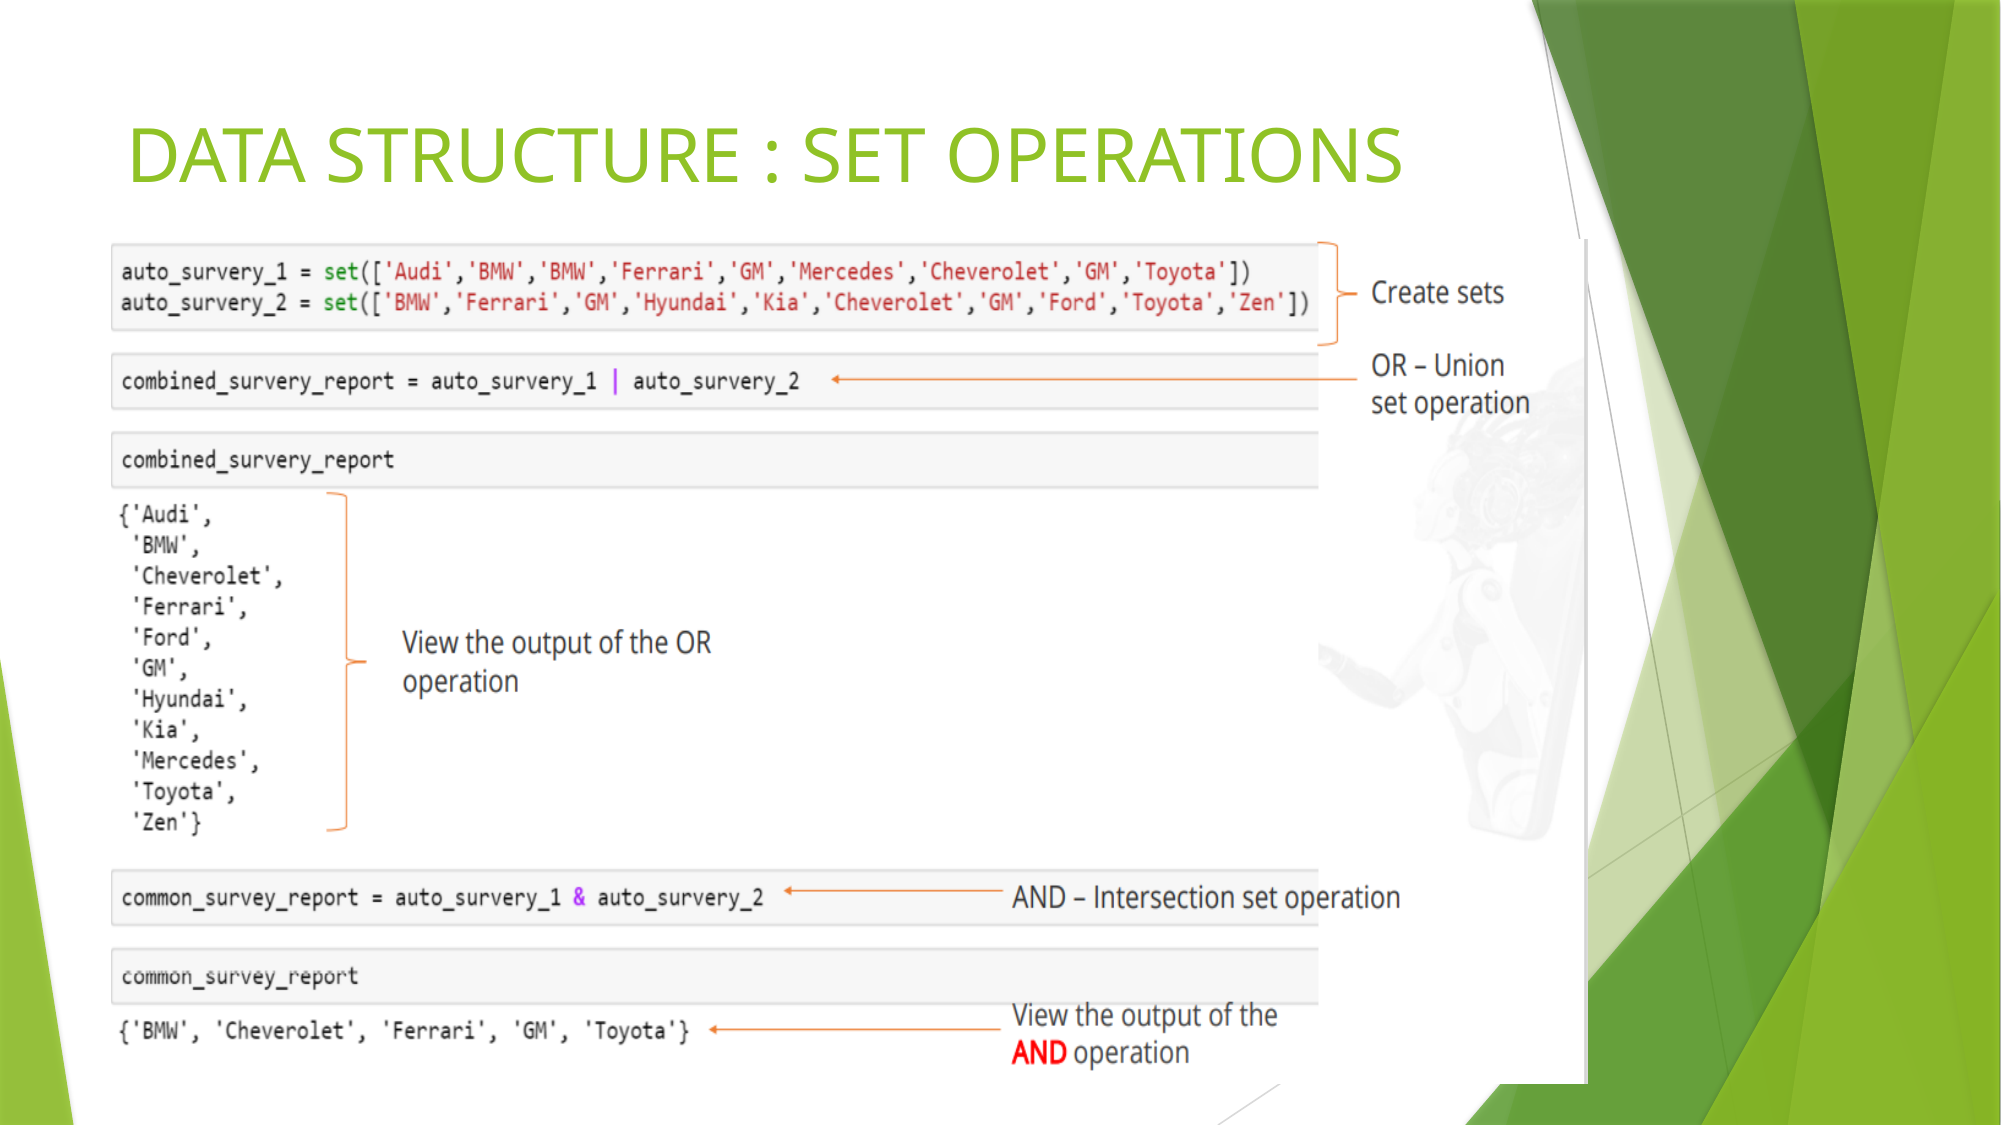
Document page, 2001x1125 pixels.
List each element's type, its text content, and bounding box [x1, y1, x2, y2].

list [110, 238, 1588, 1084]
title DATA STRUCTURE : SET OPERATIONS [111, 99, 1522, 238]
